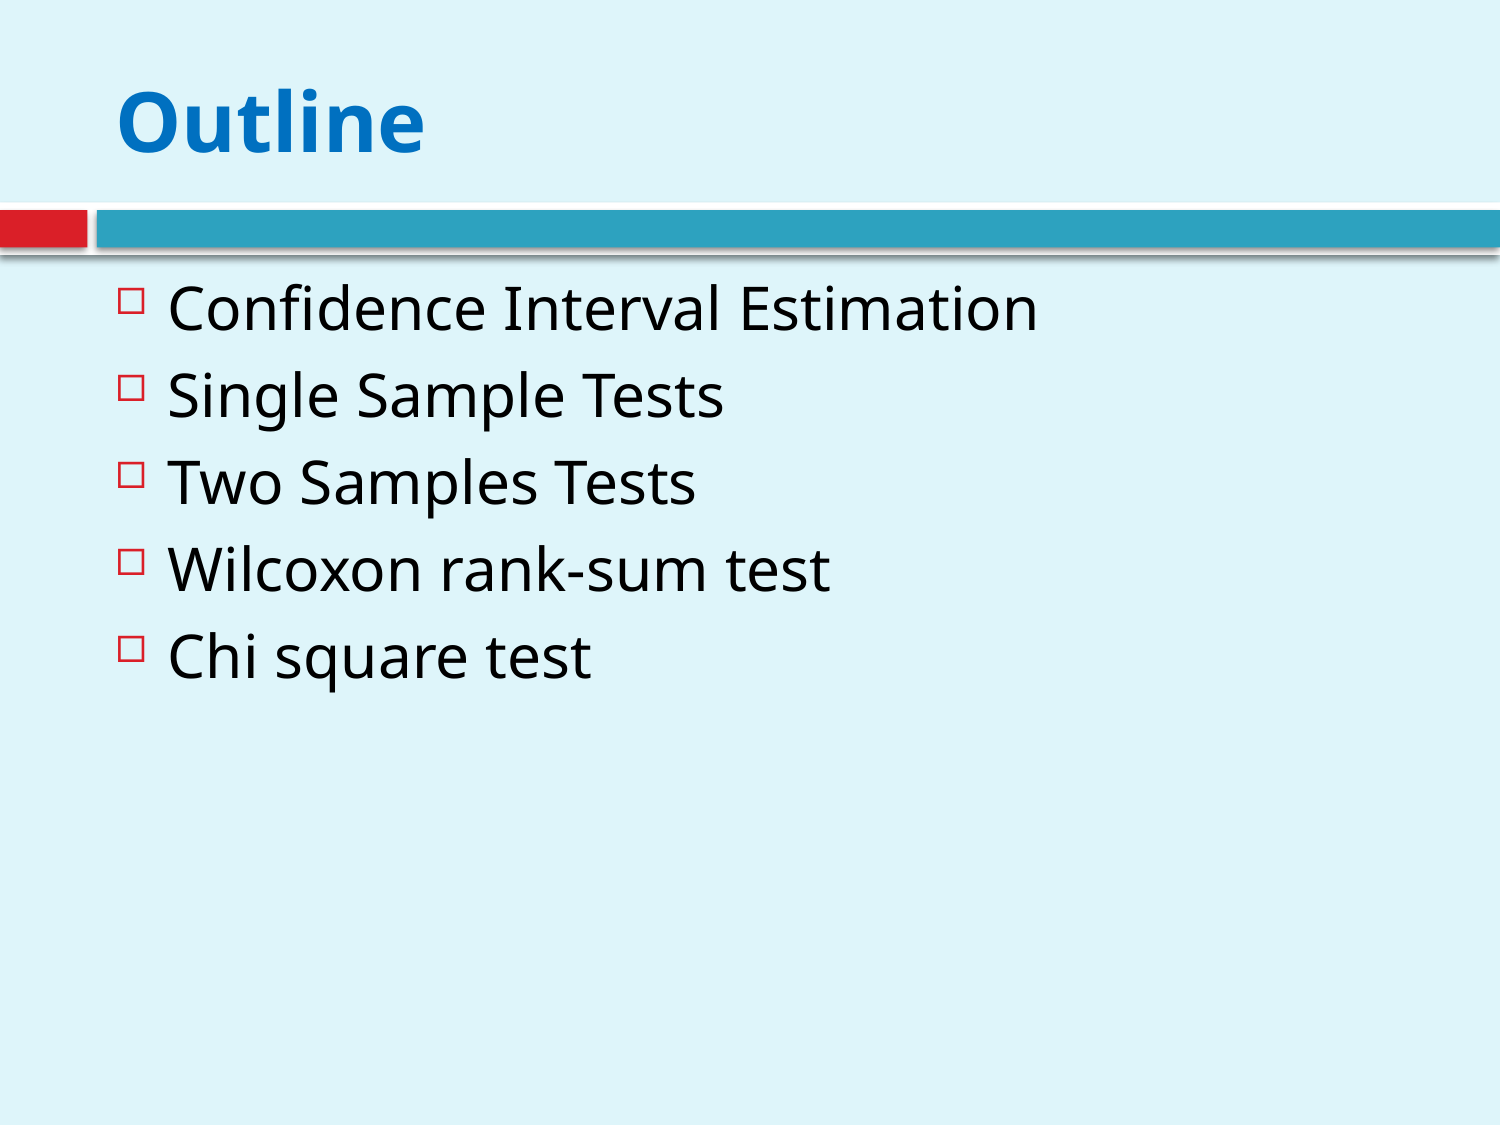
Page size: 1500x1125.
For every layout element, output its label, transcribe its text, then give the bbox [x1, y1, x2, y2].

list Confidence Interval Estimation Single Sample Tests Two Samples Tests Wilcoxon rank-sum test Chi square test [100, 262, 1438, 1000]
title Outline [100, 37, 1438, 200]
